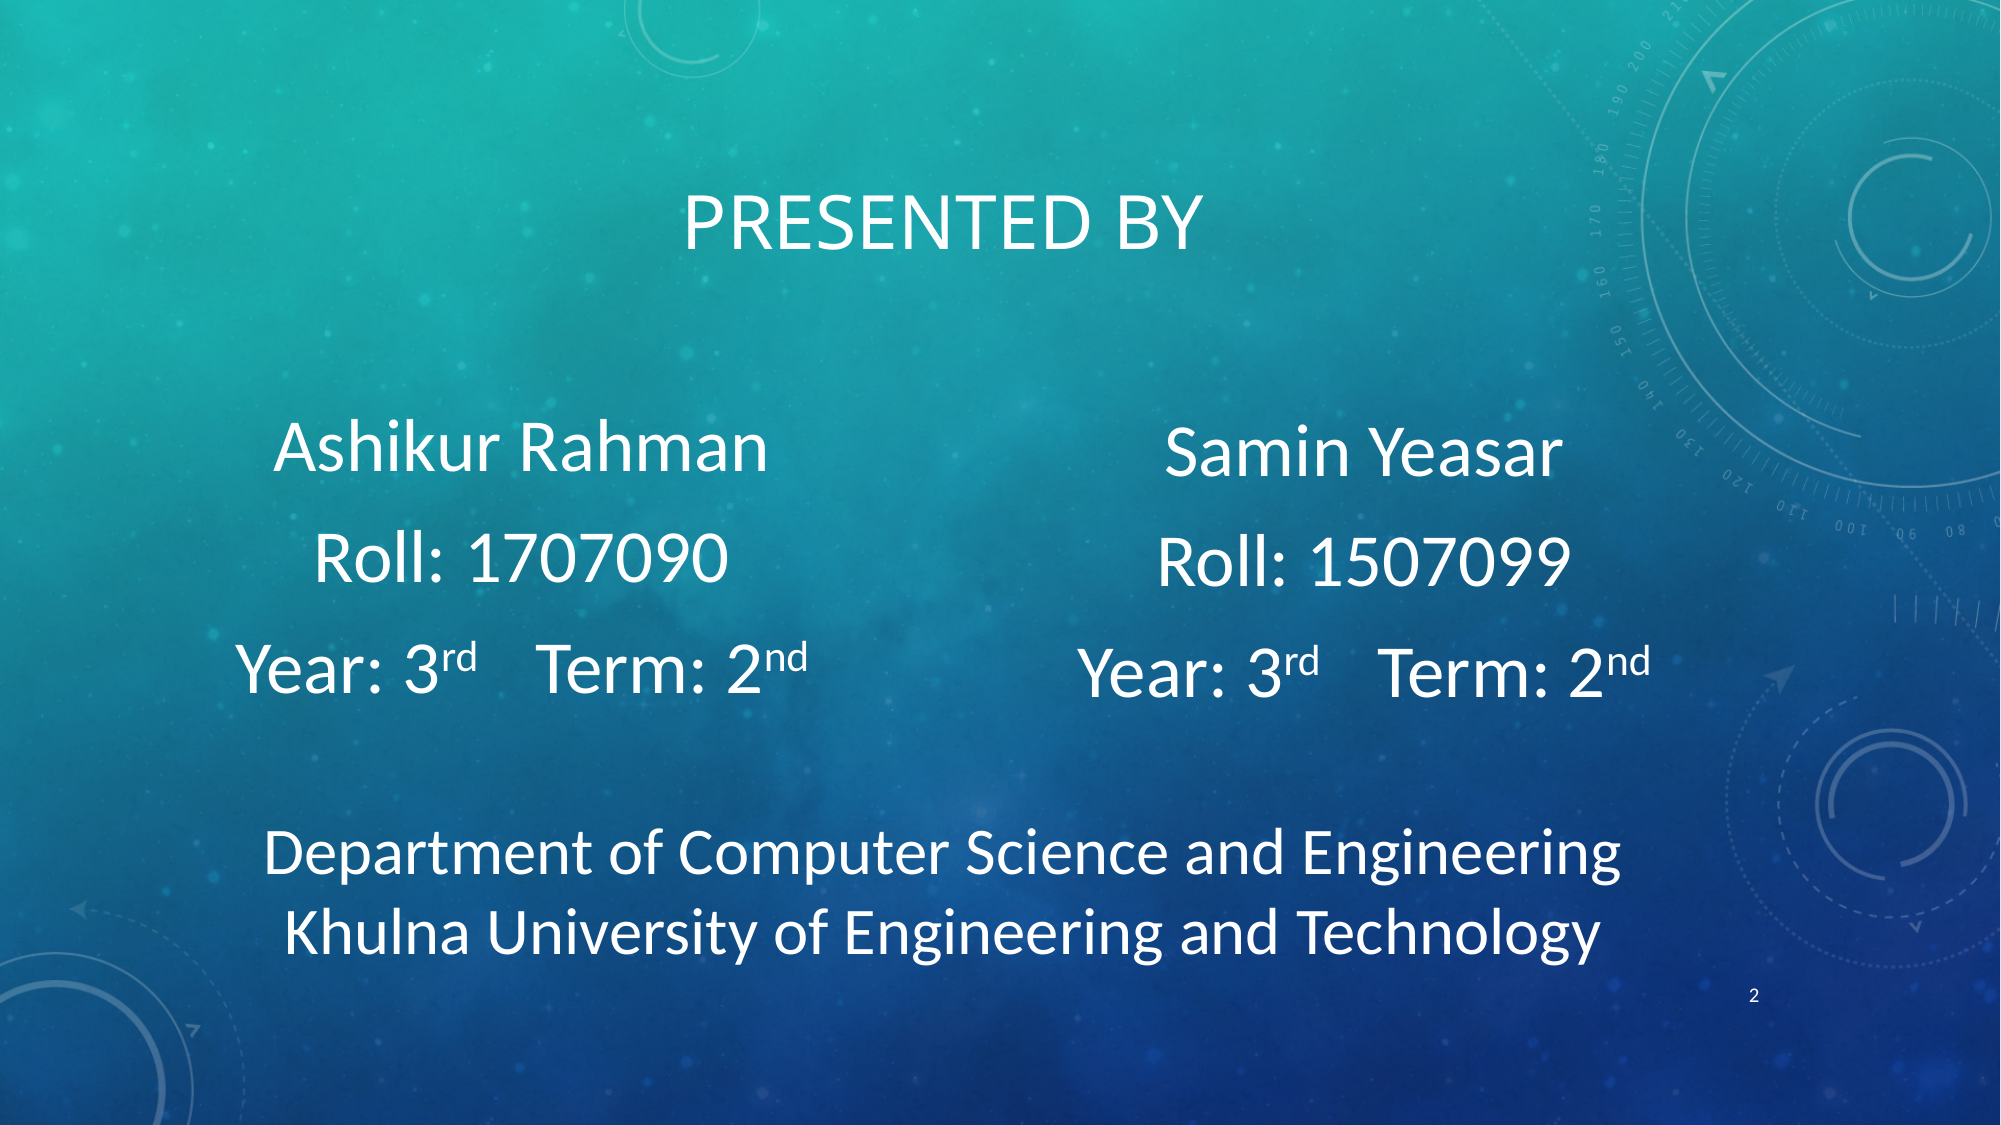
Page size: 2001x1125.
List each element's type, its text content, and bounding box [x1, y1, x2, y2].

text_box Department of Computer Science and Engineering Khulna University of Engineering and Technology [211, 800, 1676, 976]
list Samin Yeasar Roll: 1507099 Year: 3rd Term: 2nd [955, 290, 1775, 890]
title Presented by [112, 99, 1775, 339]
picture [0, 0, 2001, 1125]
slide_number 2 [1684, 963, 1775, 1025]
list Ashikur Rahman Roll: 1707090 Year: 3rd Term: 2nd [112, 286, 932, 886]
